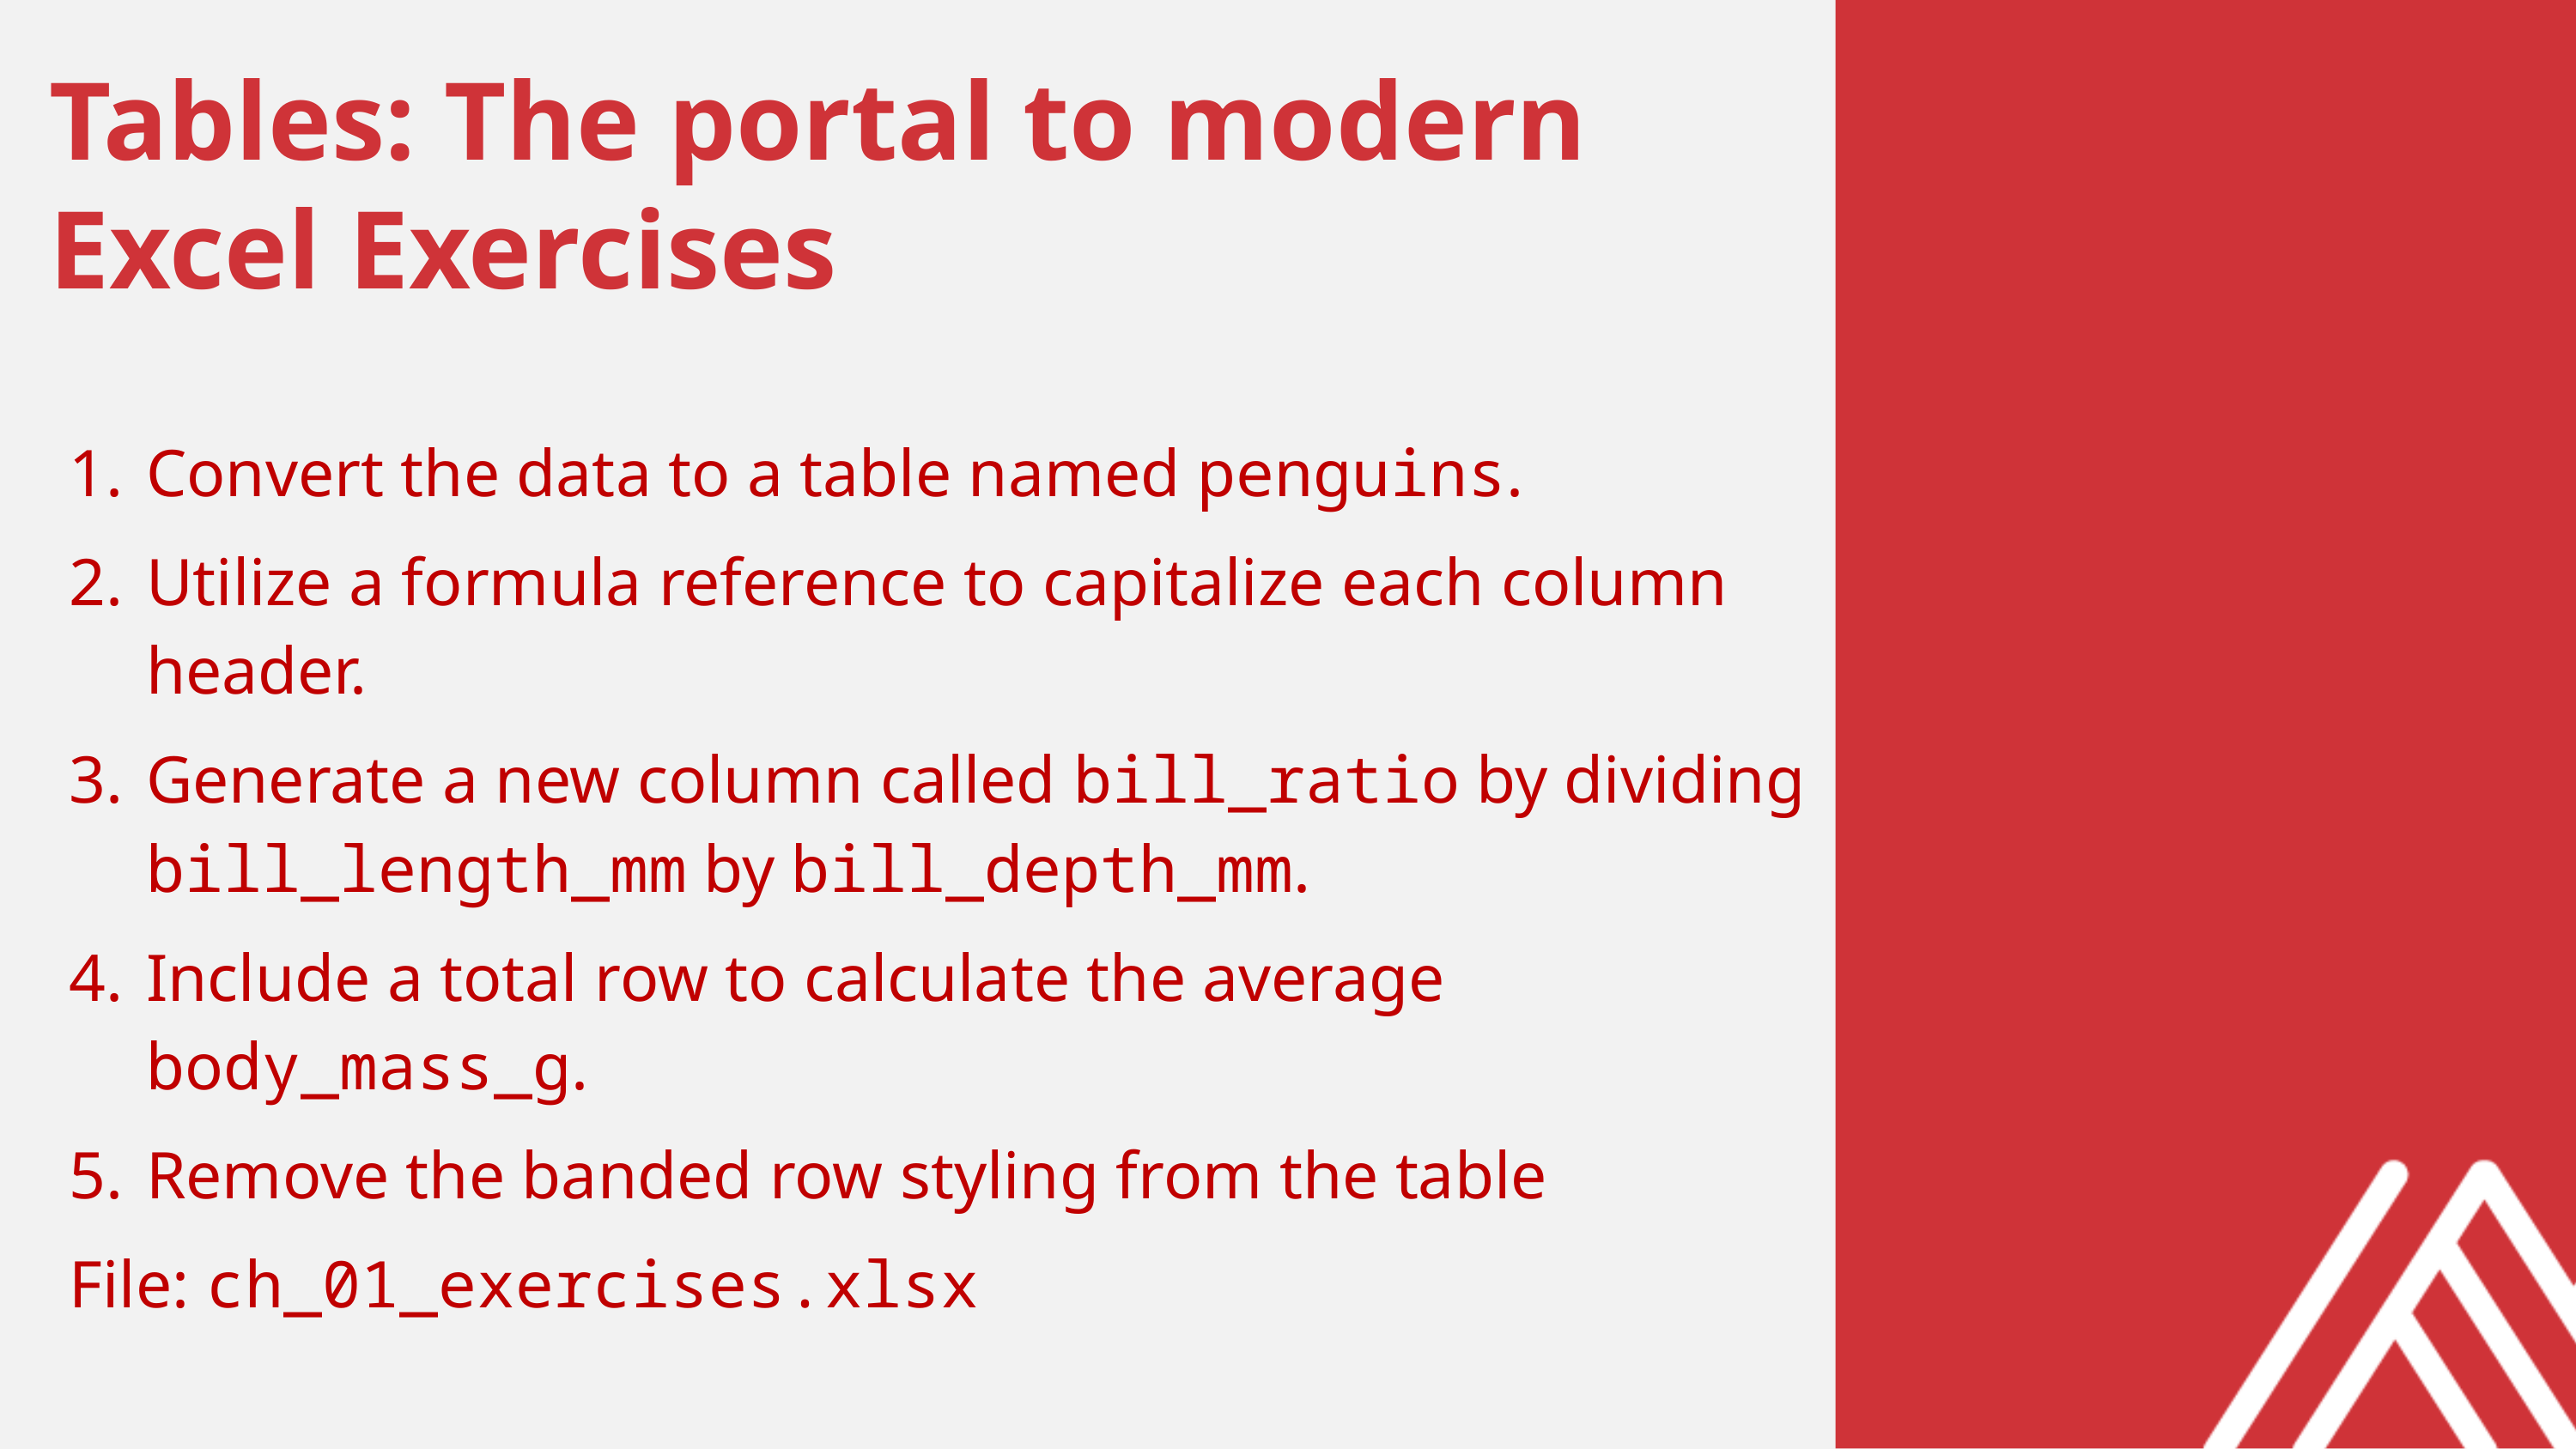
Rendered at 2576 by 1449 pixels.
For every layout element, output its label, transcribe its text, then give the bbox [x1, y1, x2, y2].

text_box [1833, 0, 2576, 1449]
text_box Tables: The portal to modern Excel Exercises Convert the data to a table named penguins. Utilize a formula reference to capitalize each column header. Generate a new column called bill_ratio by dividing bill_length_mm by bill_depth_mm. Include a total row to calculate the average body_mass_g. Remove the banded row styling from the table File: ch_01_exercises.xlsx [36, 46, 1825, 1449]
picture [2194, 1062, 2576, 1449]
